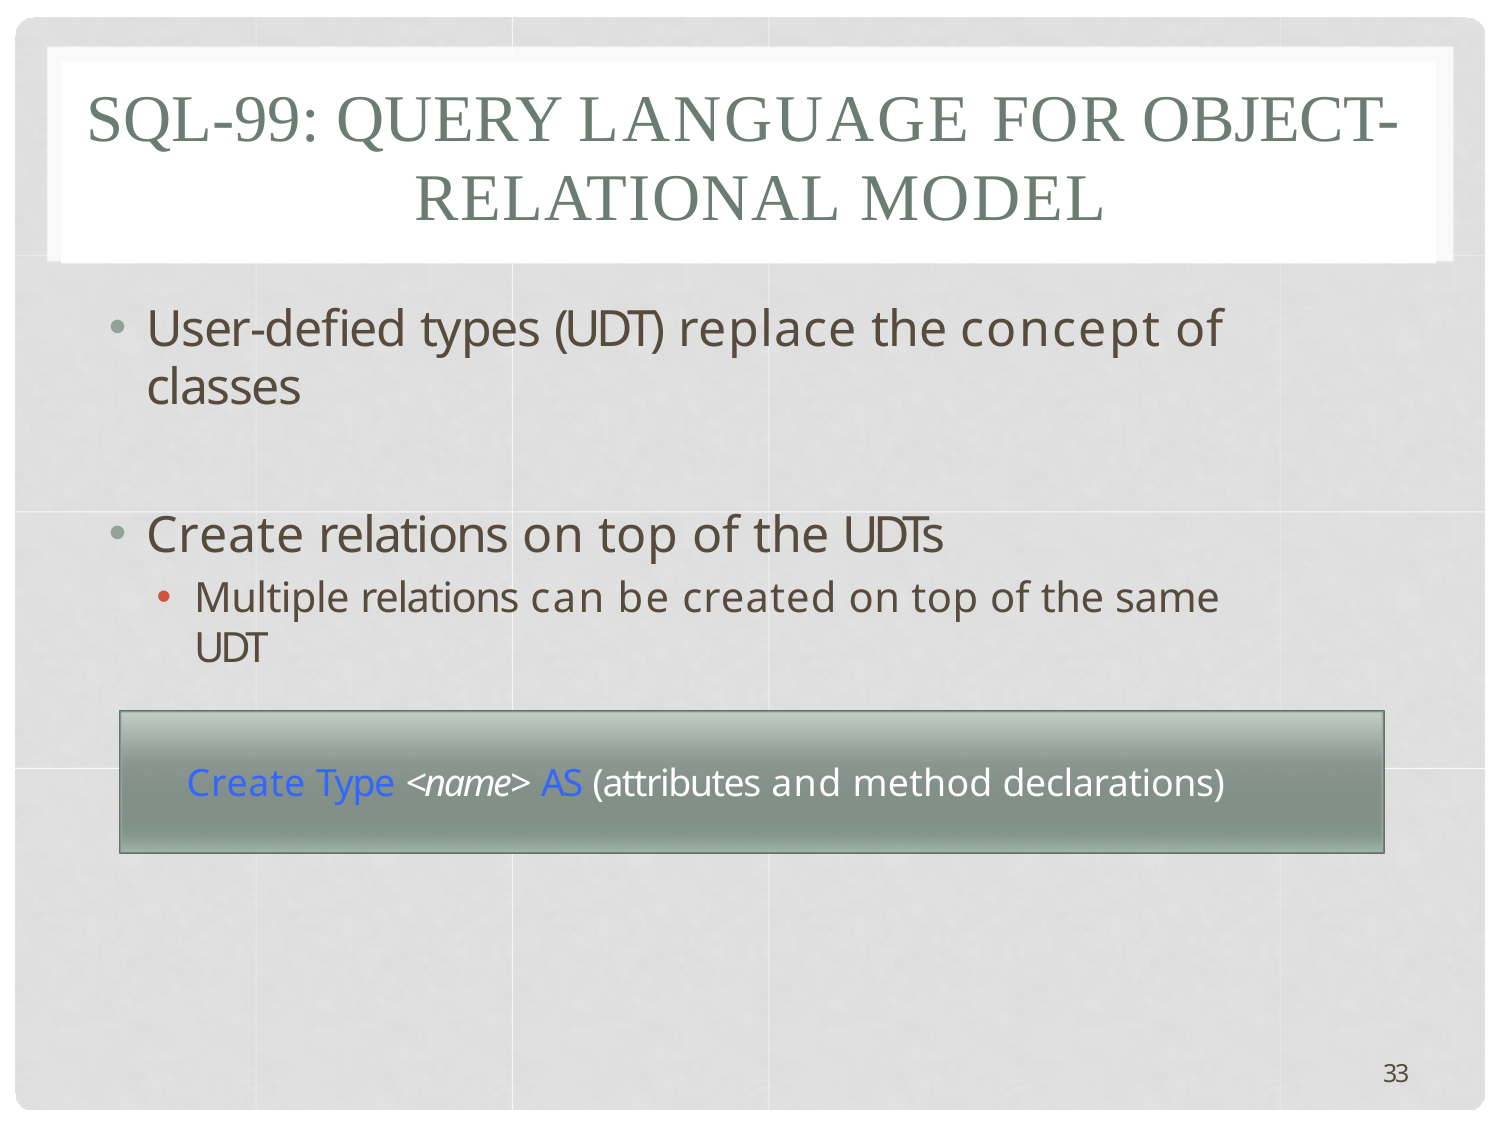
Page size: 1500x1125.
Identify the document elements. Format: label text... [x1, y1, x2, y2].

text_box [15, 16, 1485, 1110]
text_box [117, 708, 1386, 855]
text_box User-defied types (UDT) replace the concept of classes Create relations on top of the UDTs Multiple relations can be created on top of the same UDT [106, 292, 1355, 671]
text_box Create Type <name> AS (attributes and method declarations) [184, 757, 1320, 805]
title SQL-99: QUERY LANGUAGE FOR OBJECT- RELATIONAL MODEL [61, 61, 1436, 264]
slide_number 33 [1378, 1055, 1415, 1125]
text_box [44, 44, 1456, 264]
